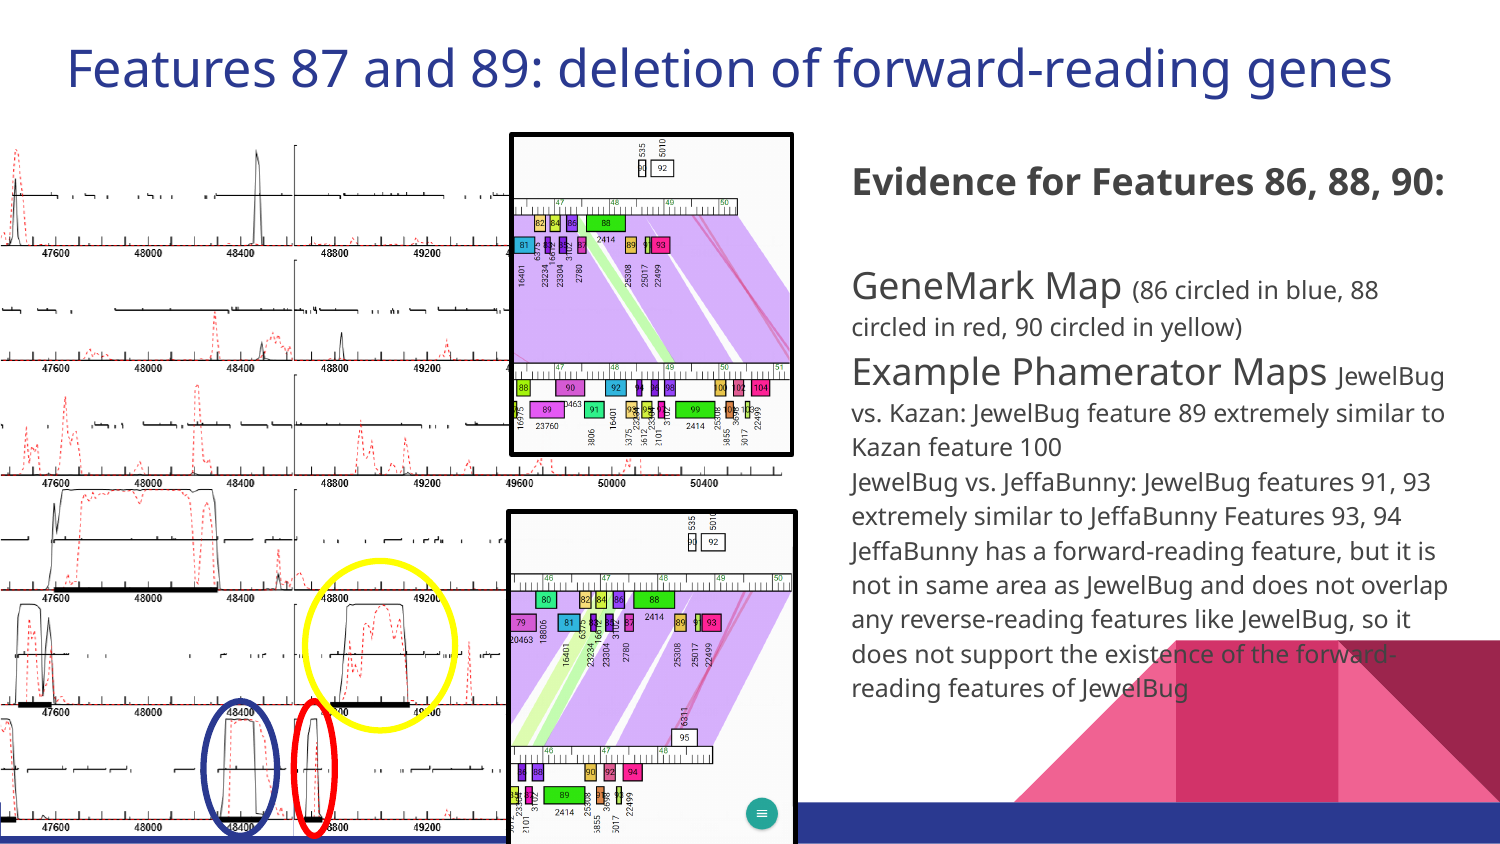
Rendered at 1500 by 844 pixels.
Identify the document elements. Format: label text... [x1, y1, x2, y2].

picture [0, 136, 794, 844]
list Evidence for Features 86, 88, 90: GeneMark Map (86 circled in blue, 88 circled in red, 90 circled in yellow) Example Phamerator Maps JewelBug vs. Kazan: JewelBug feature 89 extremely similar to Kazan feature 100 JewelBug vs. JeffaBunny: JewelBug features 91, 93 extremely similar to JeffaBunny Features 93, 94 JeffaBunny has a forward-reading feature, but it is not in same area as JewelBug and does not overlap any reverse-reading features like JewelBug, so it does not support the existence of the forward-reading features of JewelBug [836, 136, 1468, 685]
title Features 87 and 89: deletion of forward-reading genes [51, 19, 1449, 120]
